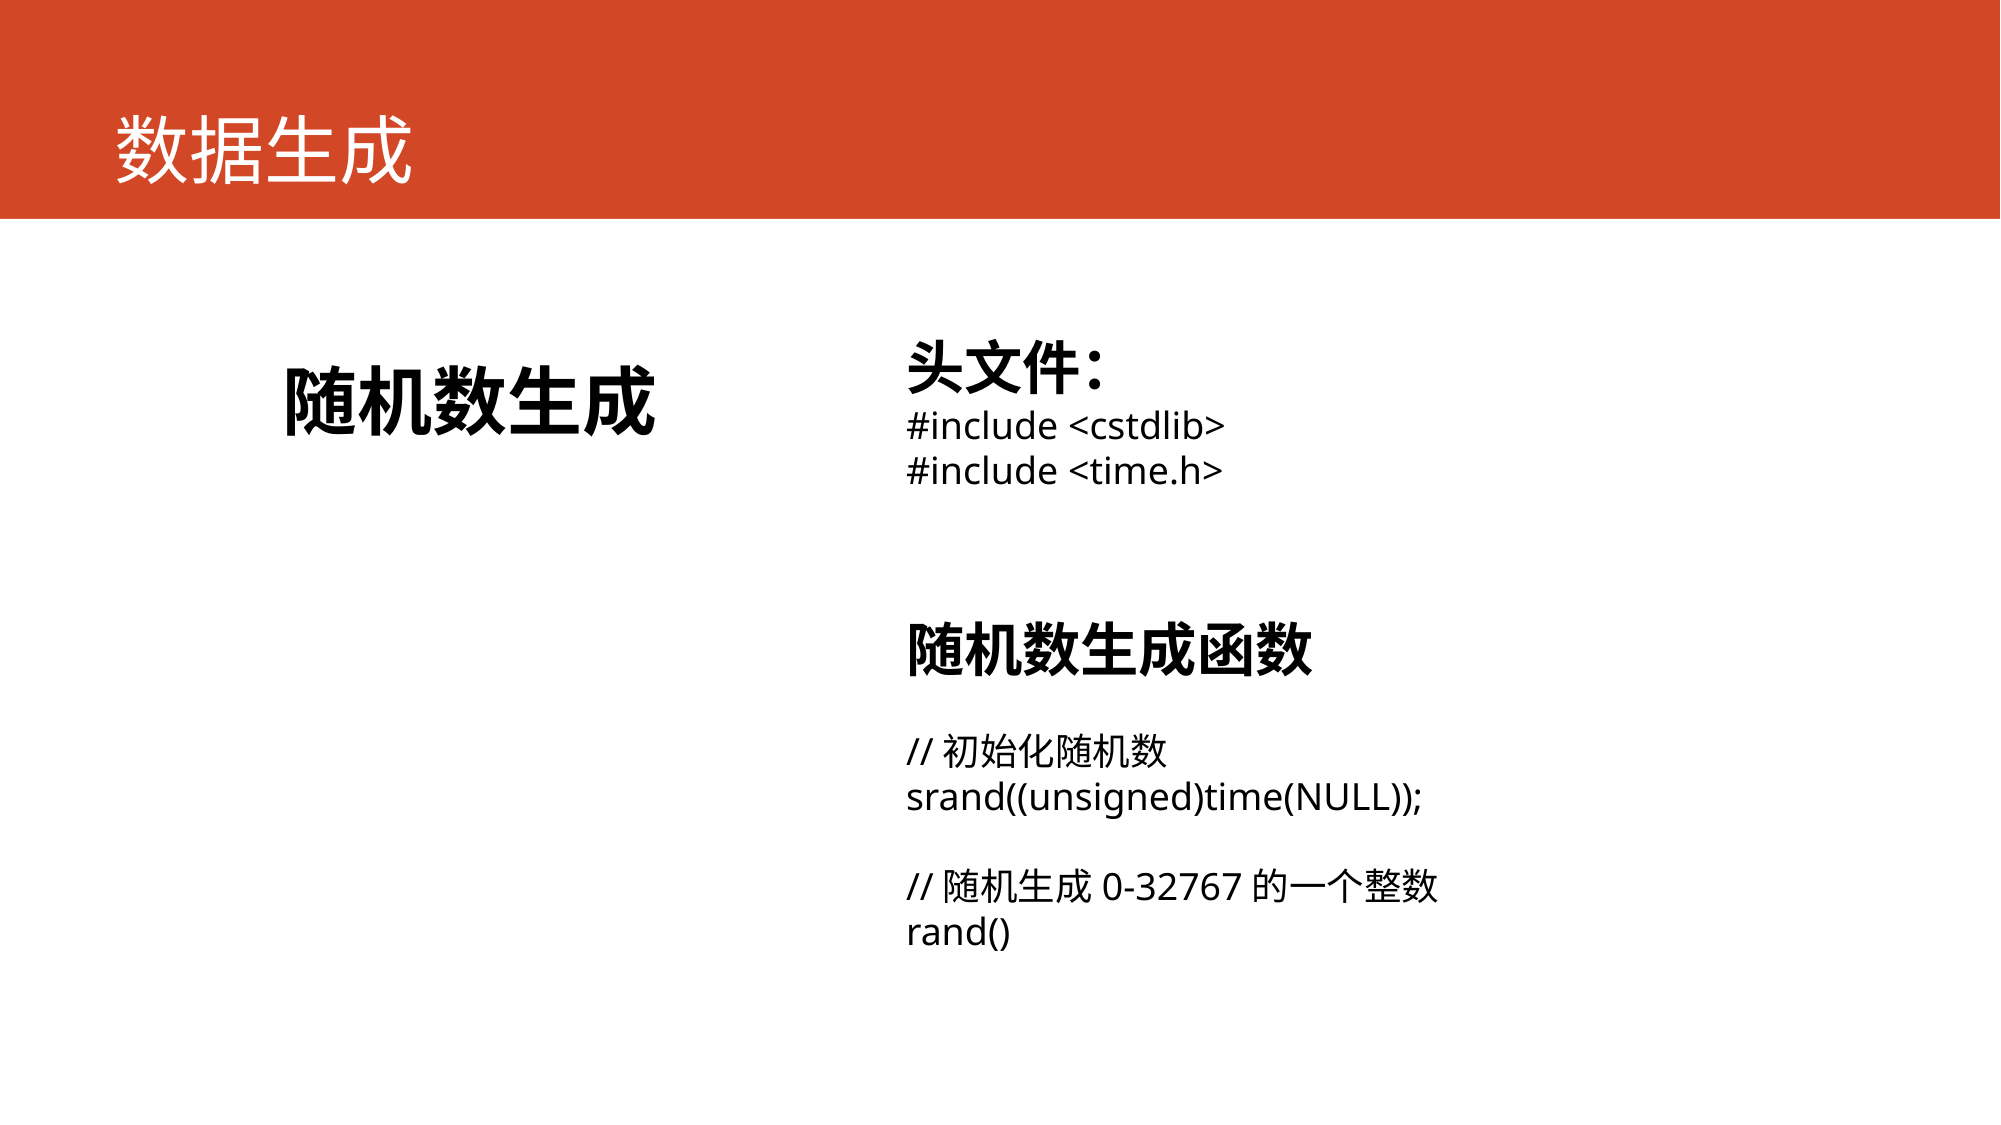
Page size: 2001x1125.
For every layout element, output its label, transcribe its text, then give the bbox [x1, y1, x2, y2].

text_box 头文件： #include <cstdlib> #include <time.h> [891, 324, 1362, 500]
title 数据生成 [99, 0, 1863, 202]
text_box 随机数生成函数 //初始化随机数 srand((unsigned)time(NULL)); //随机生成0-32767的一个整数 rand() [891, 605, 1892, 961]
text_box 随机数生成 [267, 347, 764, 452]
